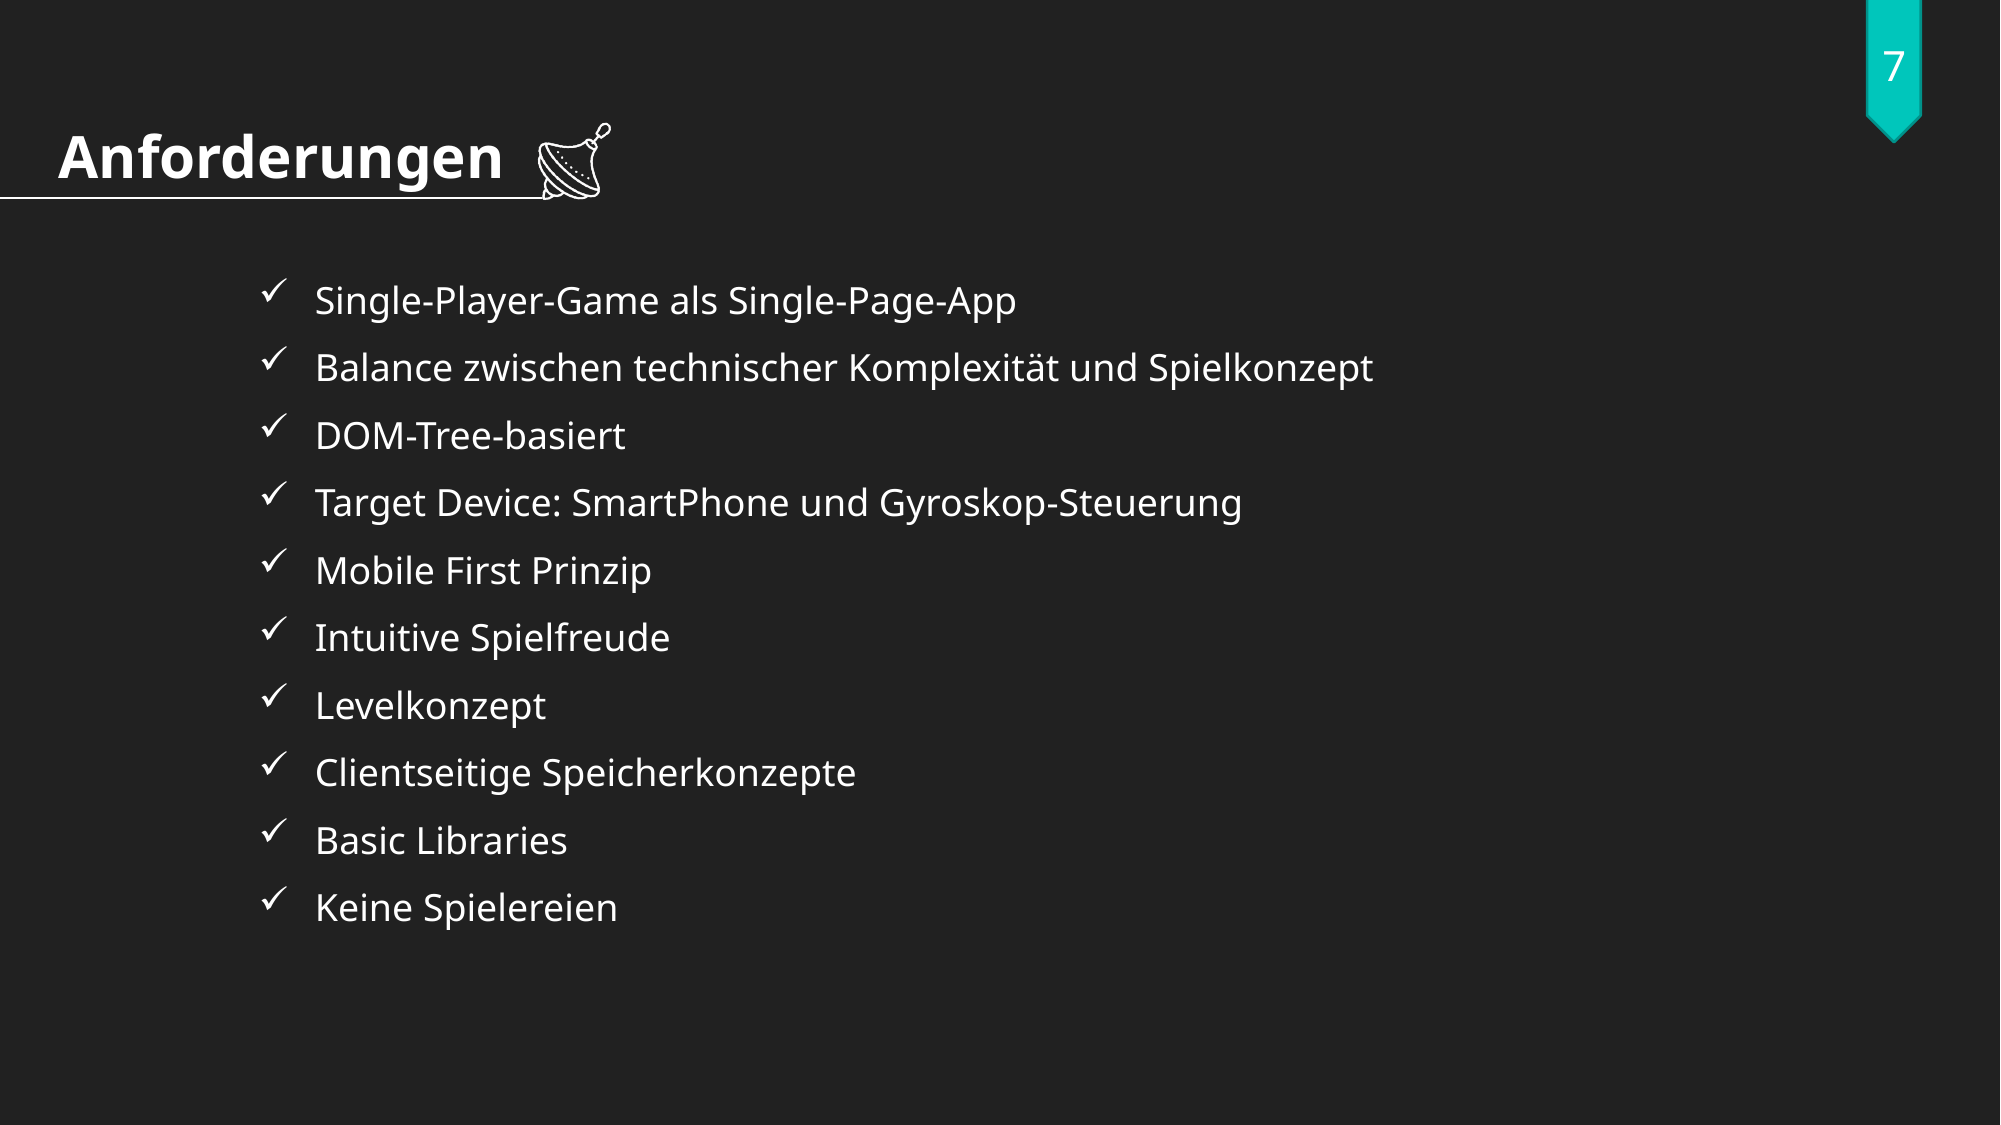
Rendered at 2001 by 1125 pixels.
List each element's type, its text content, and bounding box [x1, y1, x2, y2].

text_box Anforderungen [43, 113, 132, 197]
text_box 7 [1867, 17, 1922, 99]
picture [538, 124, 614, 200]
text_box [1865, 0, 1923, 144]
text_box [132, 105, 1868, 726]
text_box Single-Player-Game als Single-Page-App Balance zwischen technischer Komplexität und Spielkonzept DOM-Tree-basiert Target Device: SmartPhone und Gyroskop-Steuerung Mobile First Prinzip Intuitive Spielfreude Levelkonzept Clientseitige Speicherkonzepte Basic Libraries Keine Spielereien [243, 246, 1447, 937]
text_box Anforderungen [43, 199, 132, 205]
